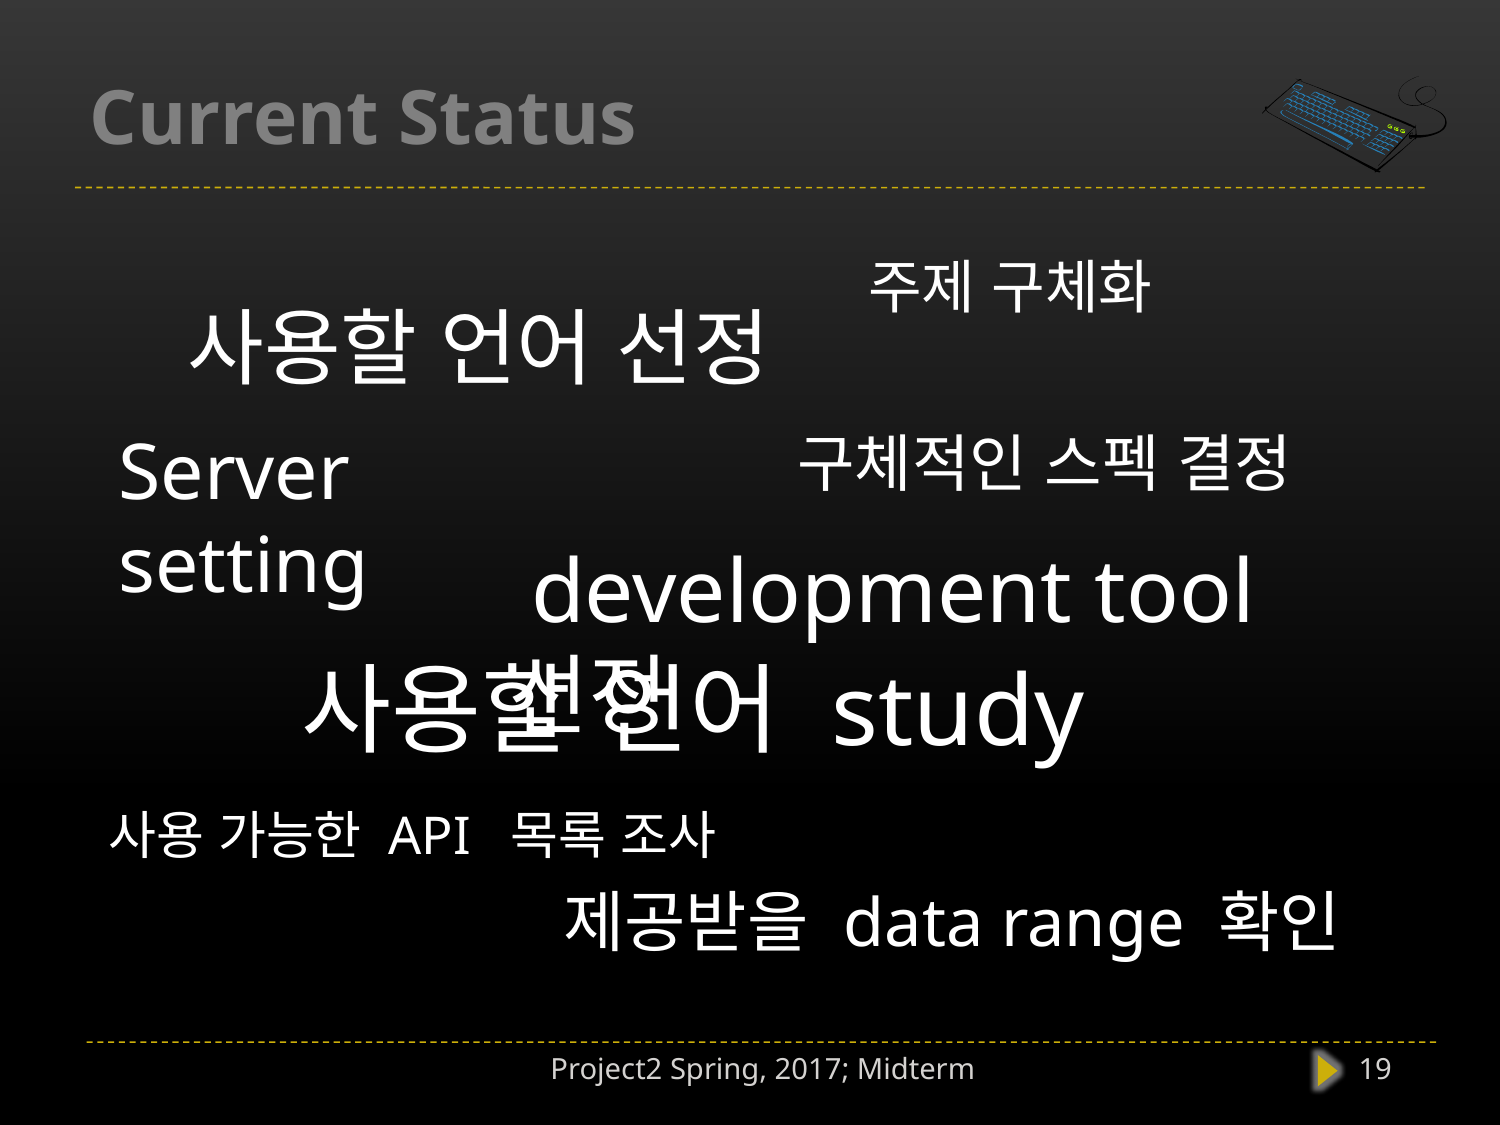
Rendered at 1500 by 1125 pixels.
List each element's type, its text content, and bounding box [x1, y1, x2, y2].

footer Project2 Spring, 2017; Midterm [475, 1042, 1051, 1103]
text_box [93, 241, 1458, 969]
title Current Status [75, 60, 1425, 167]
slide_number 19 [1343, 1042, 1457, 1103]
